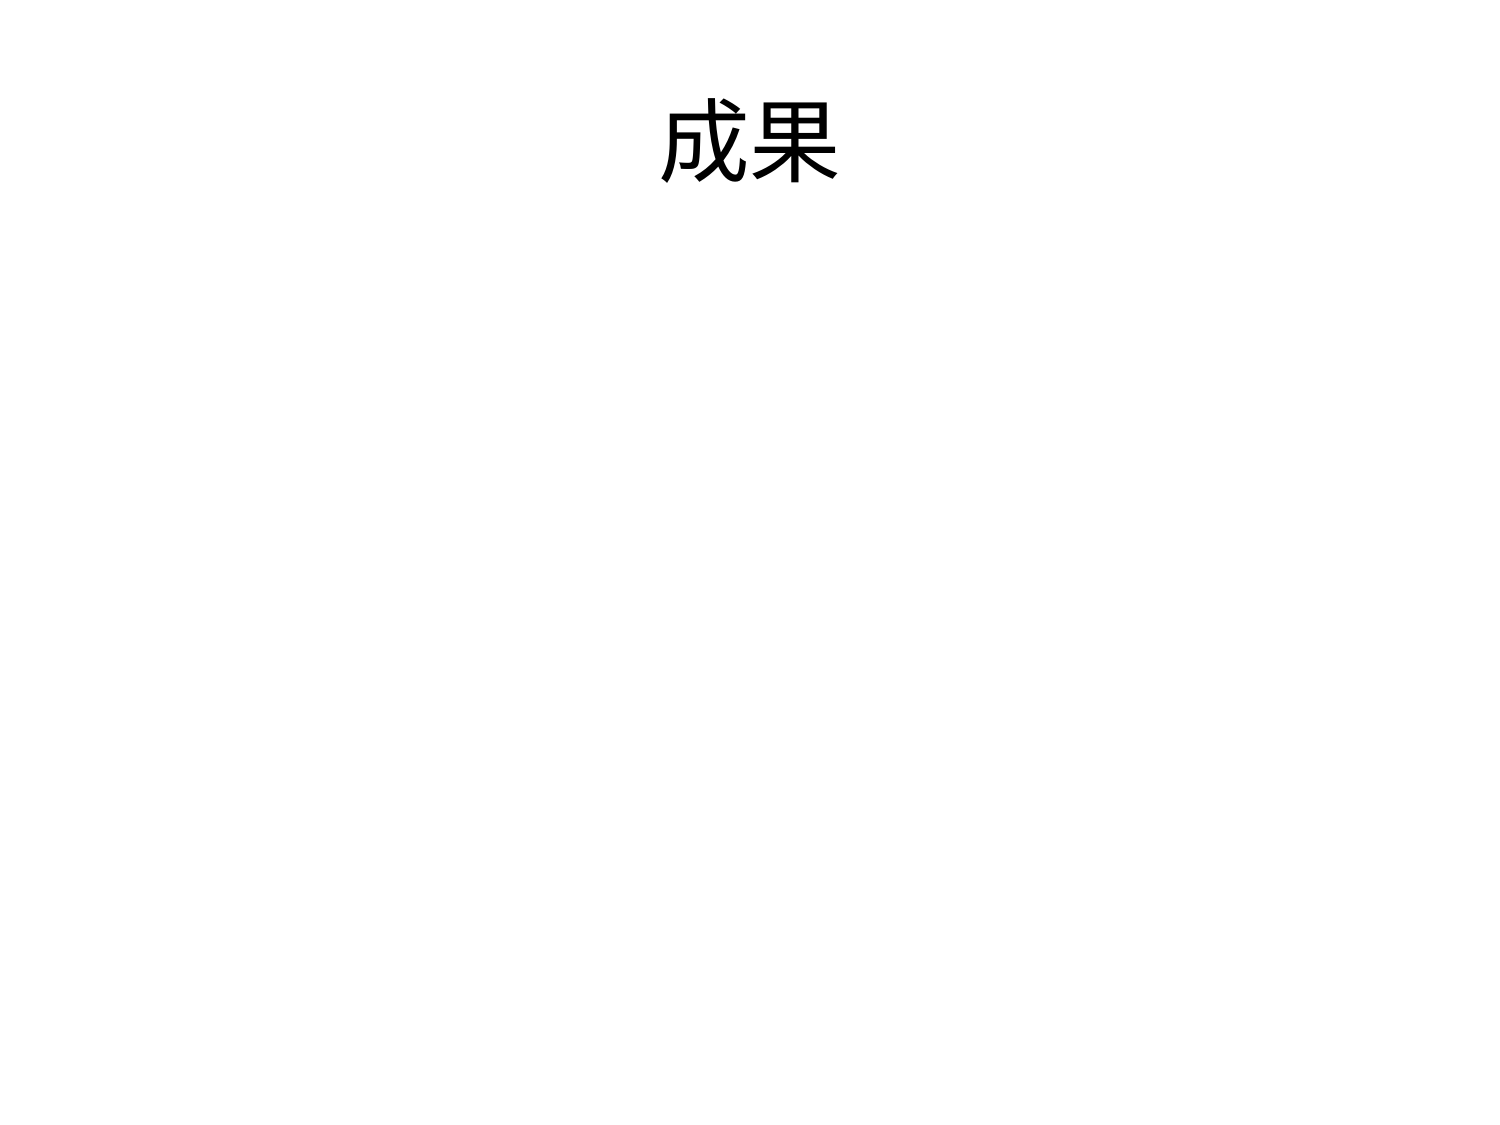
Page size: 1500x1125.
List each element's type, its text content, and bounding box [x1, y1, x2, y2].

title 成果 [75, 45, 1425, 233]
